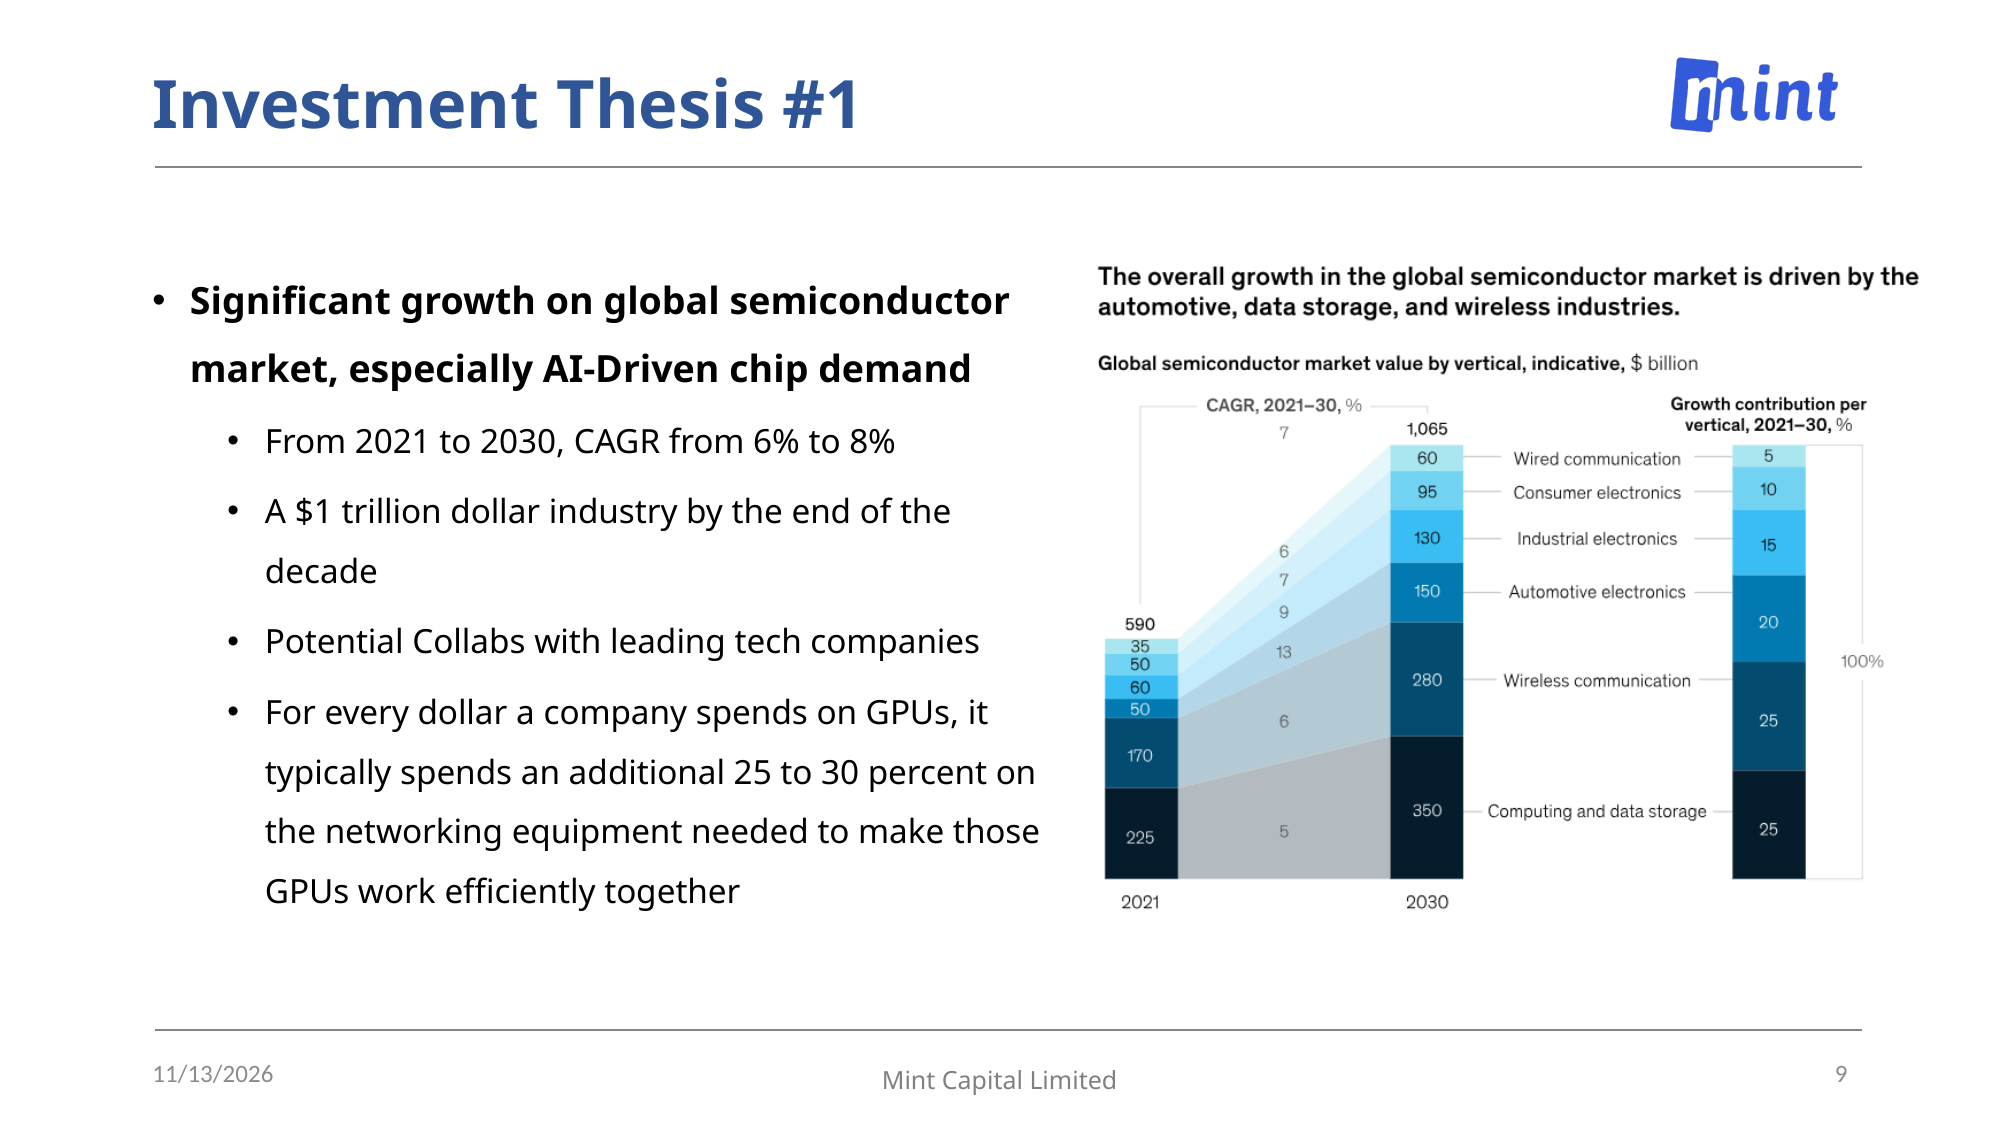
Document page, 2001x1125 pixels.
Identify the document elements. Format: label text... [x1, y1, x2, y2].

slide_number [137, 1042, 588, 1103]
title Investment Thesis #1 [137, 0, 1863, 216]
picture [1083, 247, 1930, 923]
slide_number 9 [1412, 1042, 1863, 1103]
list Significant growth on global semiconductor market, especially AI-Driven chip demand From 2021 to 2030, CAGR from 6% to 8% A $1 trillion dollar industry by the end of the decade Potential Collabs with leading tech companies For every dollar a company spends on GPUs, it typically spends an additional 25 to 30 percent on the networking equipment needed to make those GPUs work efficiently together [137, 247, 1084, 962]
